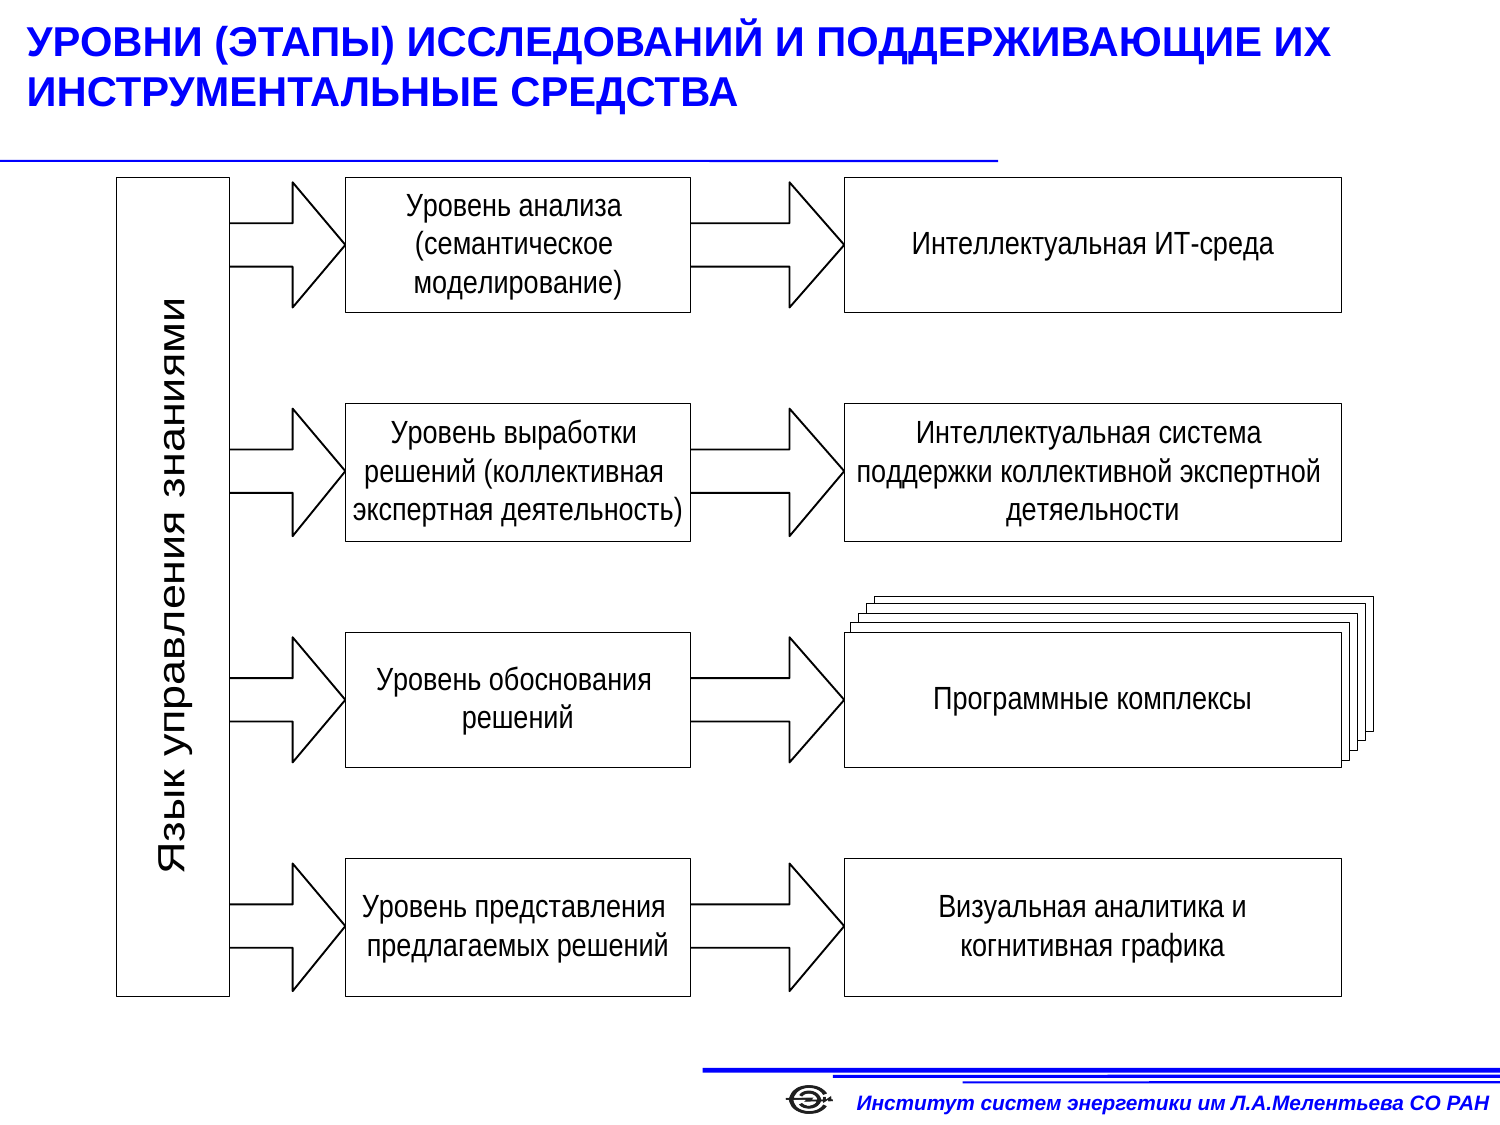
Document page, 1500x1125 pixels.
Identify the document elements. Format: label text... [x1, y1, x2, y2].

picture [111, 172, 1377, 1000]
title УРОВНИ (ЭТАПЫ) ИССЛЕДОВАНИЙ И ПОДДЕРЖИВАЮЩИЕ ИХ ИНСТРУМЕНТАЛЬНЫЕ СРЕДСТВА [11, 7, 1500, 99]
